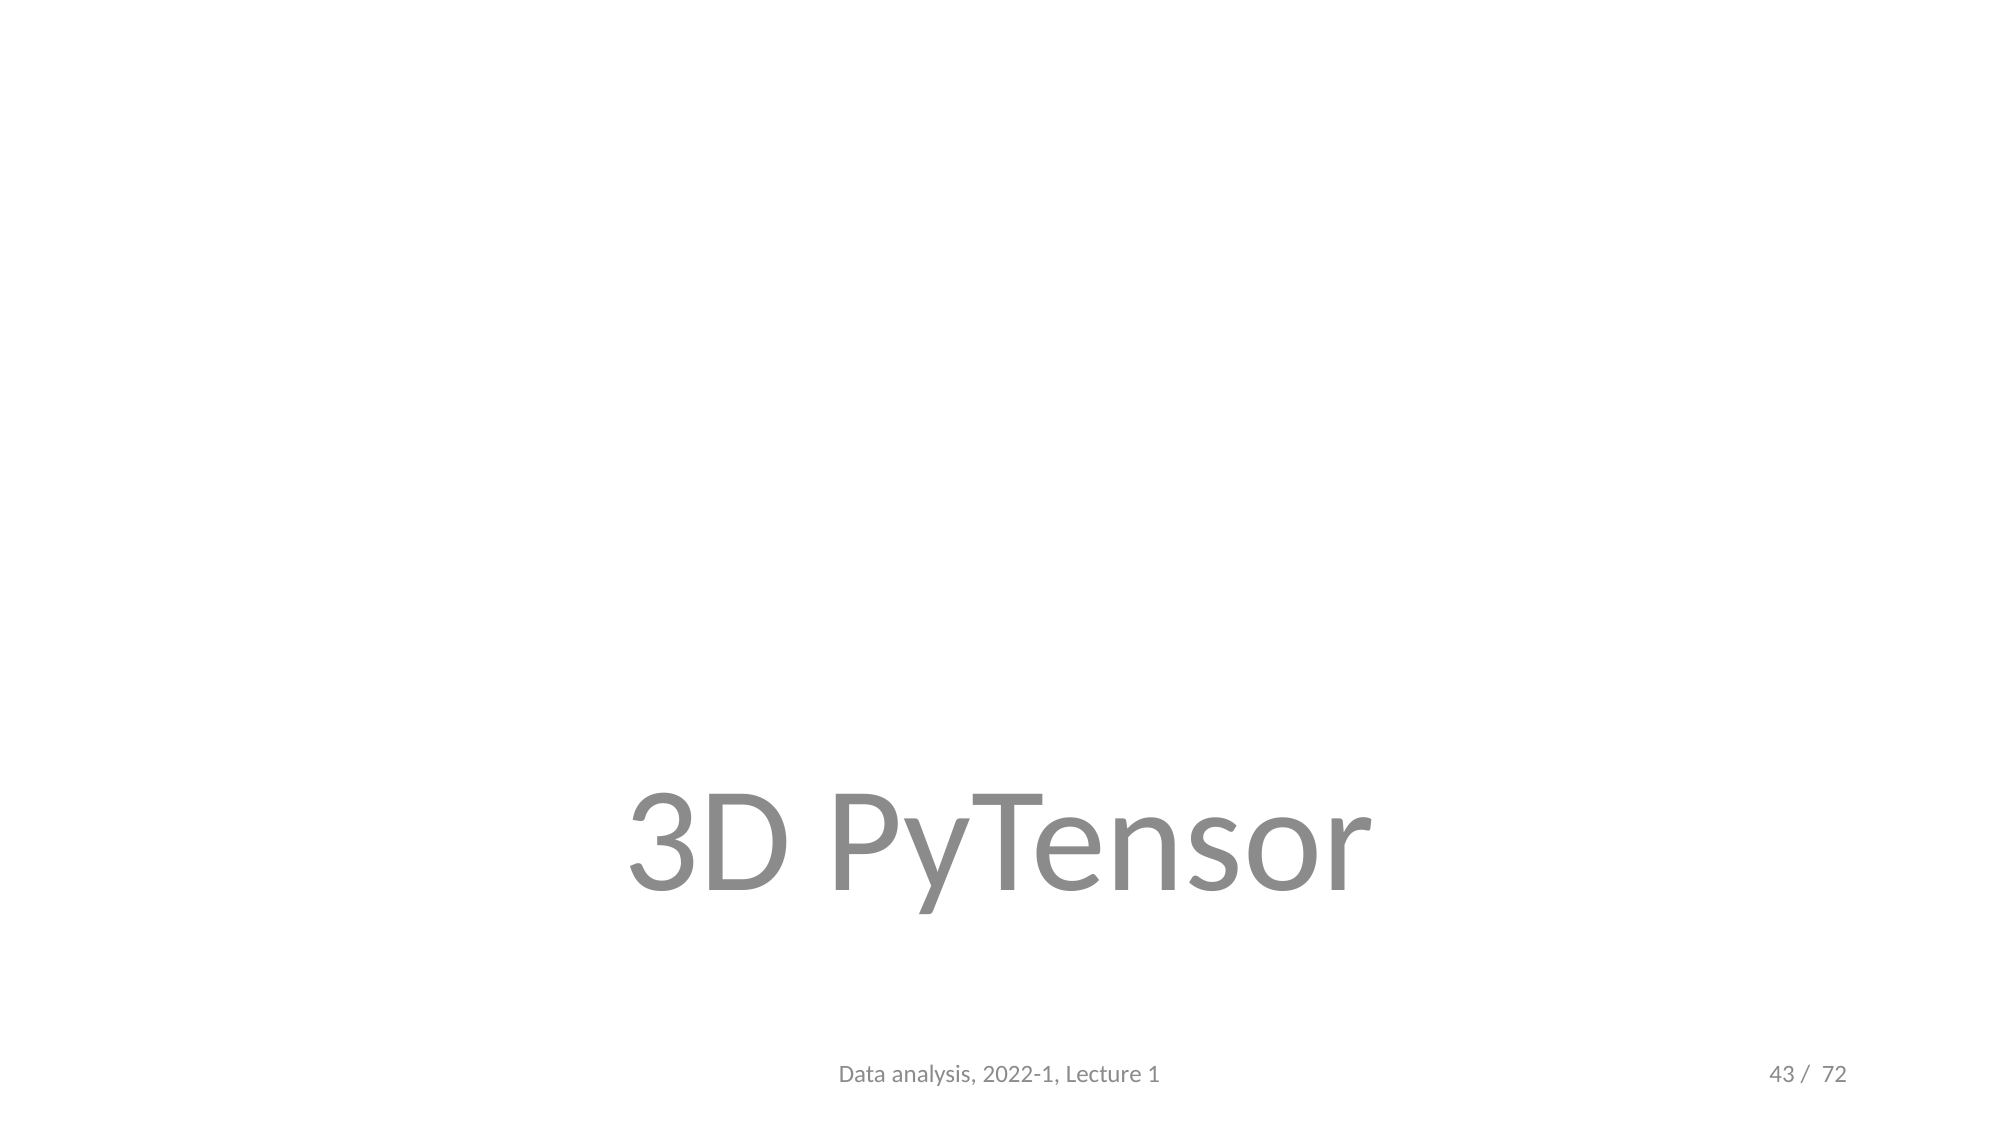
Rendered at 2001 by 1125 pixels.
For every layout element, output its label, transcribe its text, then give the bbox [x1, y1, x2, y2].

slide_number 43 / 72 [1412, 1042, 1863, 1103]
footer Data analysis, 2022-1, Lecture 1 [662, 1042, 1338, 1103]
list 3D PyTensor [136, 752, 1862, 999]
